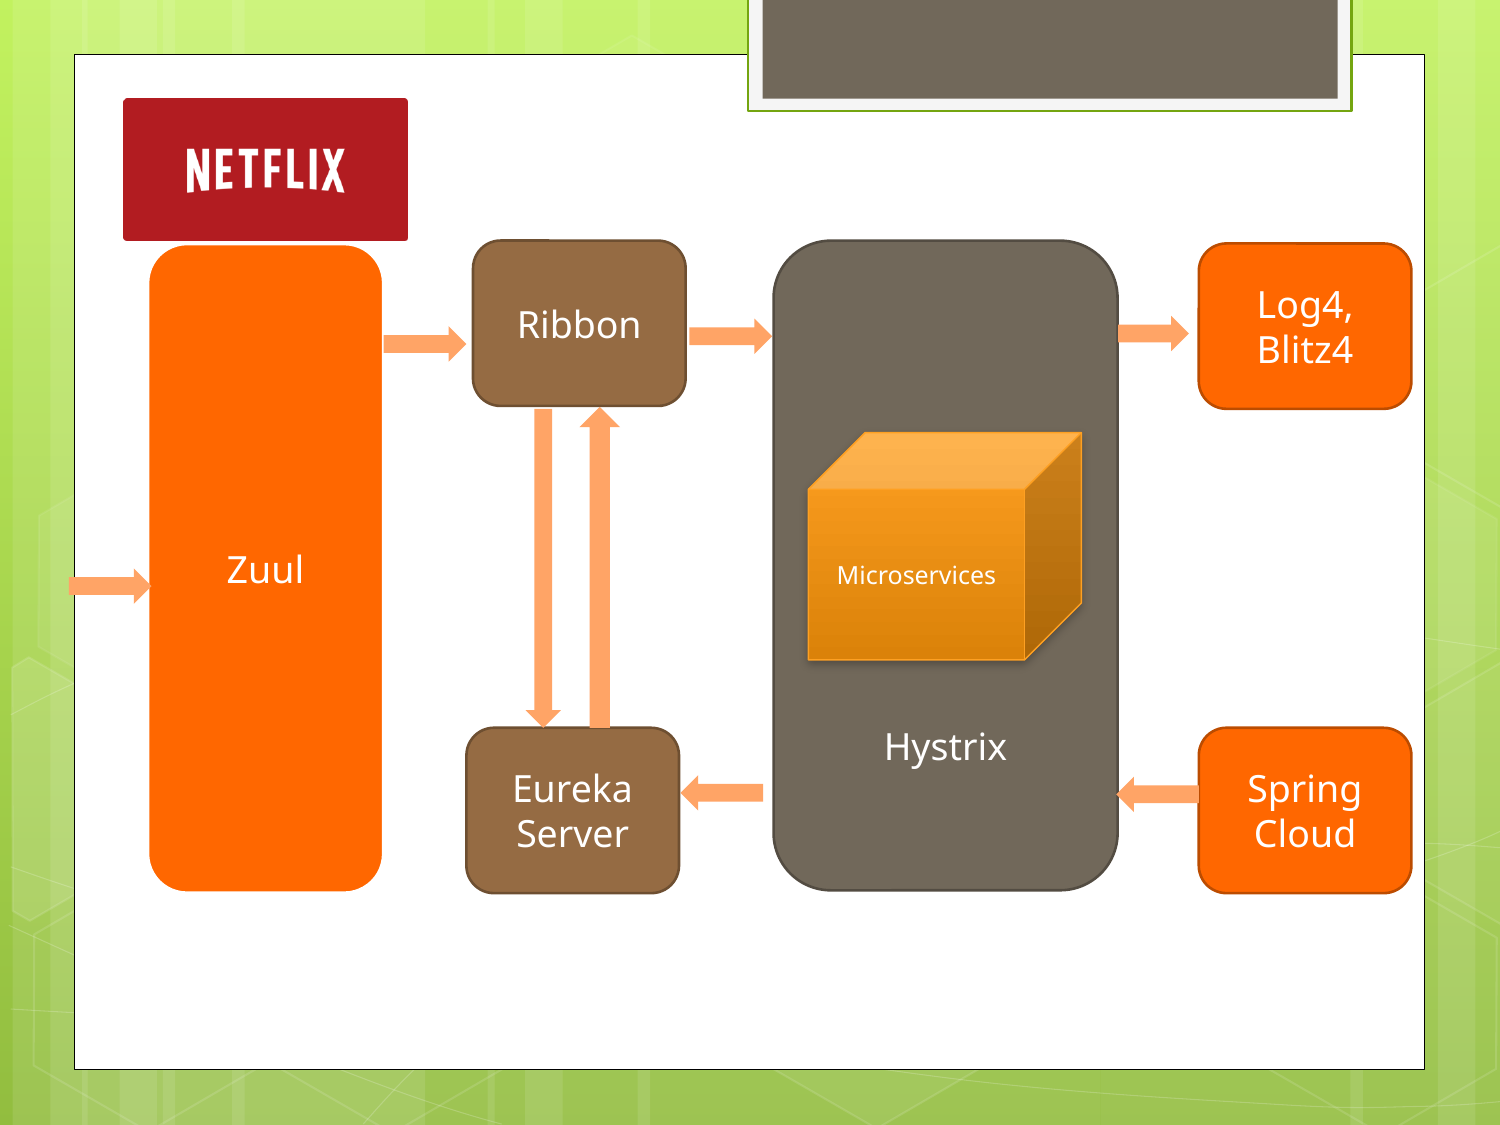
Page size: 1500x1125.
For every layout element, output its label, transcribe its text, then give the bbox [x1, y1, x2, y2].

text_box Ribbon [471, 239, 687, 408]
text_box [688, 317, 774, 356]
text_box Spring Cloud [1197, 726, 1413, 895]
text_box [1116, 314, 1190, 353]
text_box Zuul [145, 251, 386, 896]
text_box Hystrix [772, 239, 1119, 892]
text_box [382, 325, 468, 363]
text_box Microservices [807, 431, 1083, 661]
text_box [67, 567, 153, 605]
text_box [578, 405, 622, 730]
text_box [524, 407, 563, 729]
text_box [679, 773, 765, 812]
text_box [1115, 775, 1201, 814]
picture [123, 98, 408, 241]
text_box Log4, Blitz4 [1197, 242, 1413, 411]
text_box Eureka Server [465, 726, 681, 895]
